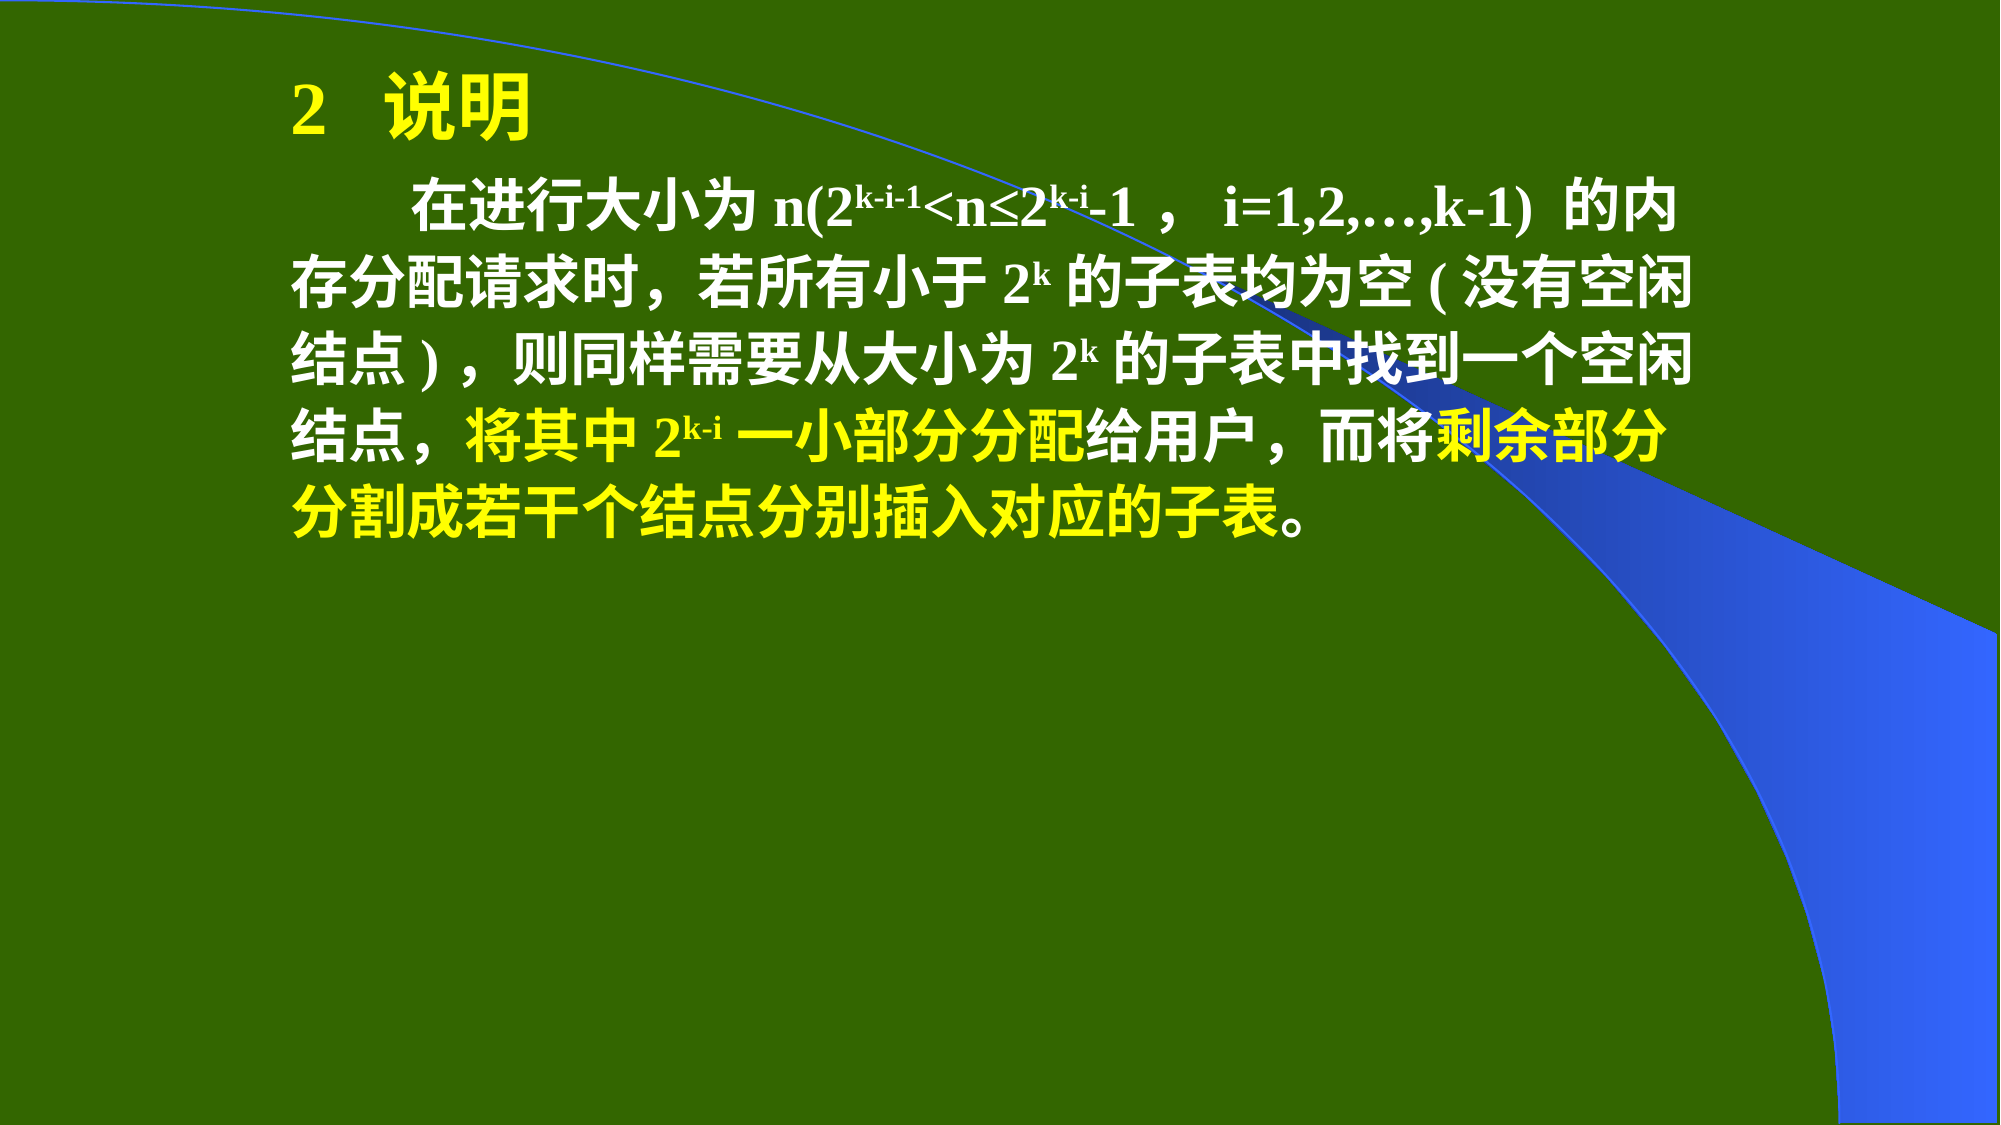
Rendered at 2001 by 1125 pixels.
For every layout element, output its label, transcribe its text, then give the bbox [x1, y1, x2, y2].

list 2 说明 在进行大小为n(2k-i-1<n≤2k-i-1，i=1,2,…,k-1) 的内存分配请求时，若所有小于2k的子表均为空(没有空闲结点)，则同样需要从大小为2k的子表中找到一个空闲结点，将其中2k-i一小部分分配给用户，而将剩余部分分割成若干个结点分别插入对应的子表。 [275, 42, 1725, 563]
